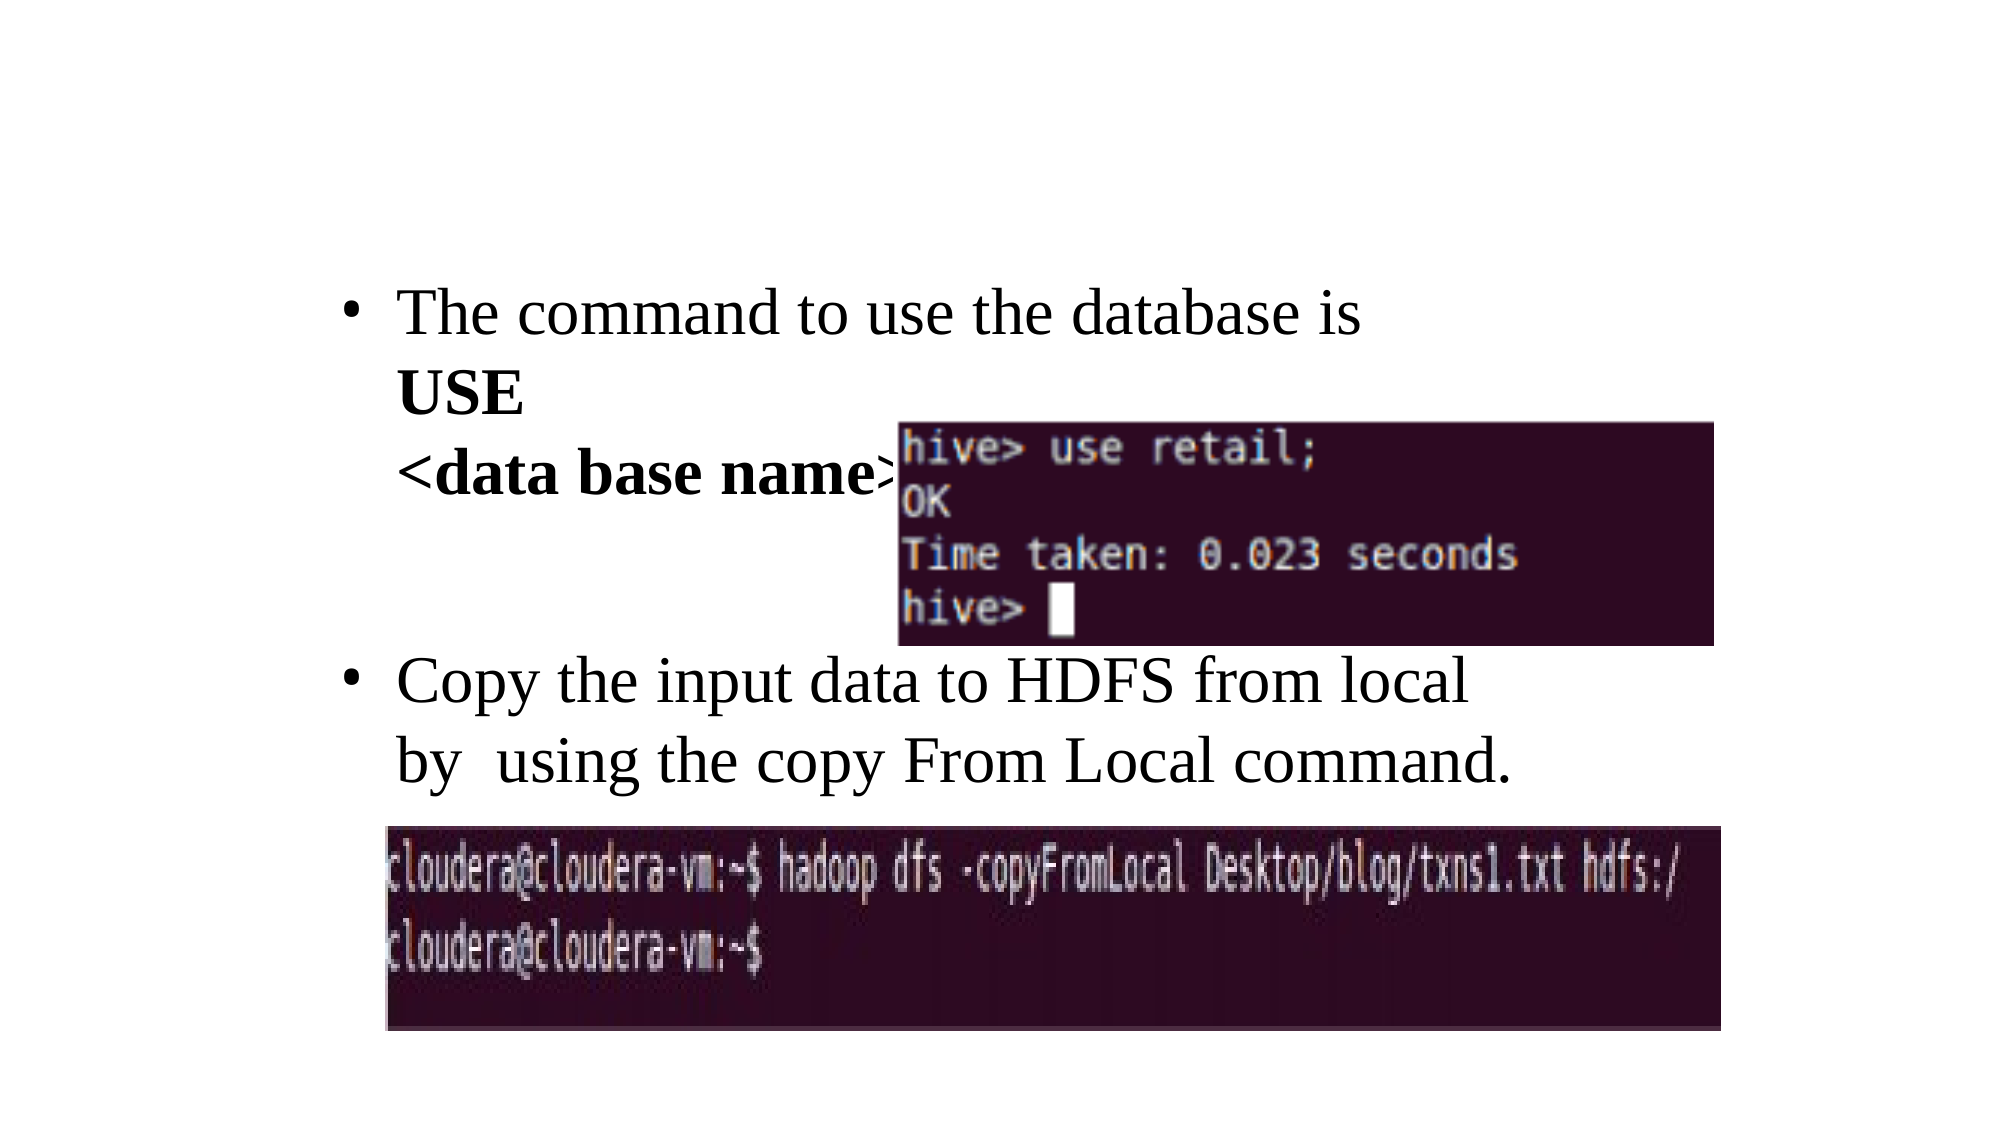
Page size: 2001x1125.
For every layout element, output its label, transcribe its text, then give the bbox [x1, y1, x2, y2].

text_box The command to use the database is USE <data base name> [338, 265, 1509, 508]
picture [893, 420, 1714, 646]
picture [385, 826, 1721, 1032]
text_box Copy the input data to HDFS from local by using the copy From Local command. [337, 633, 1554, 796]
